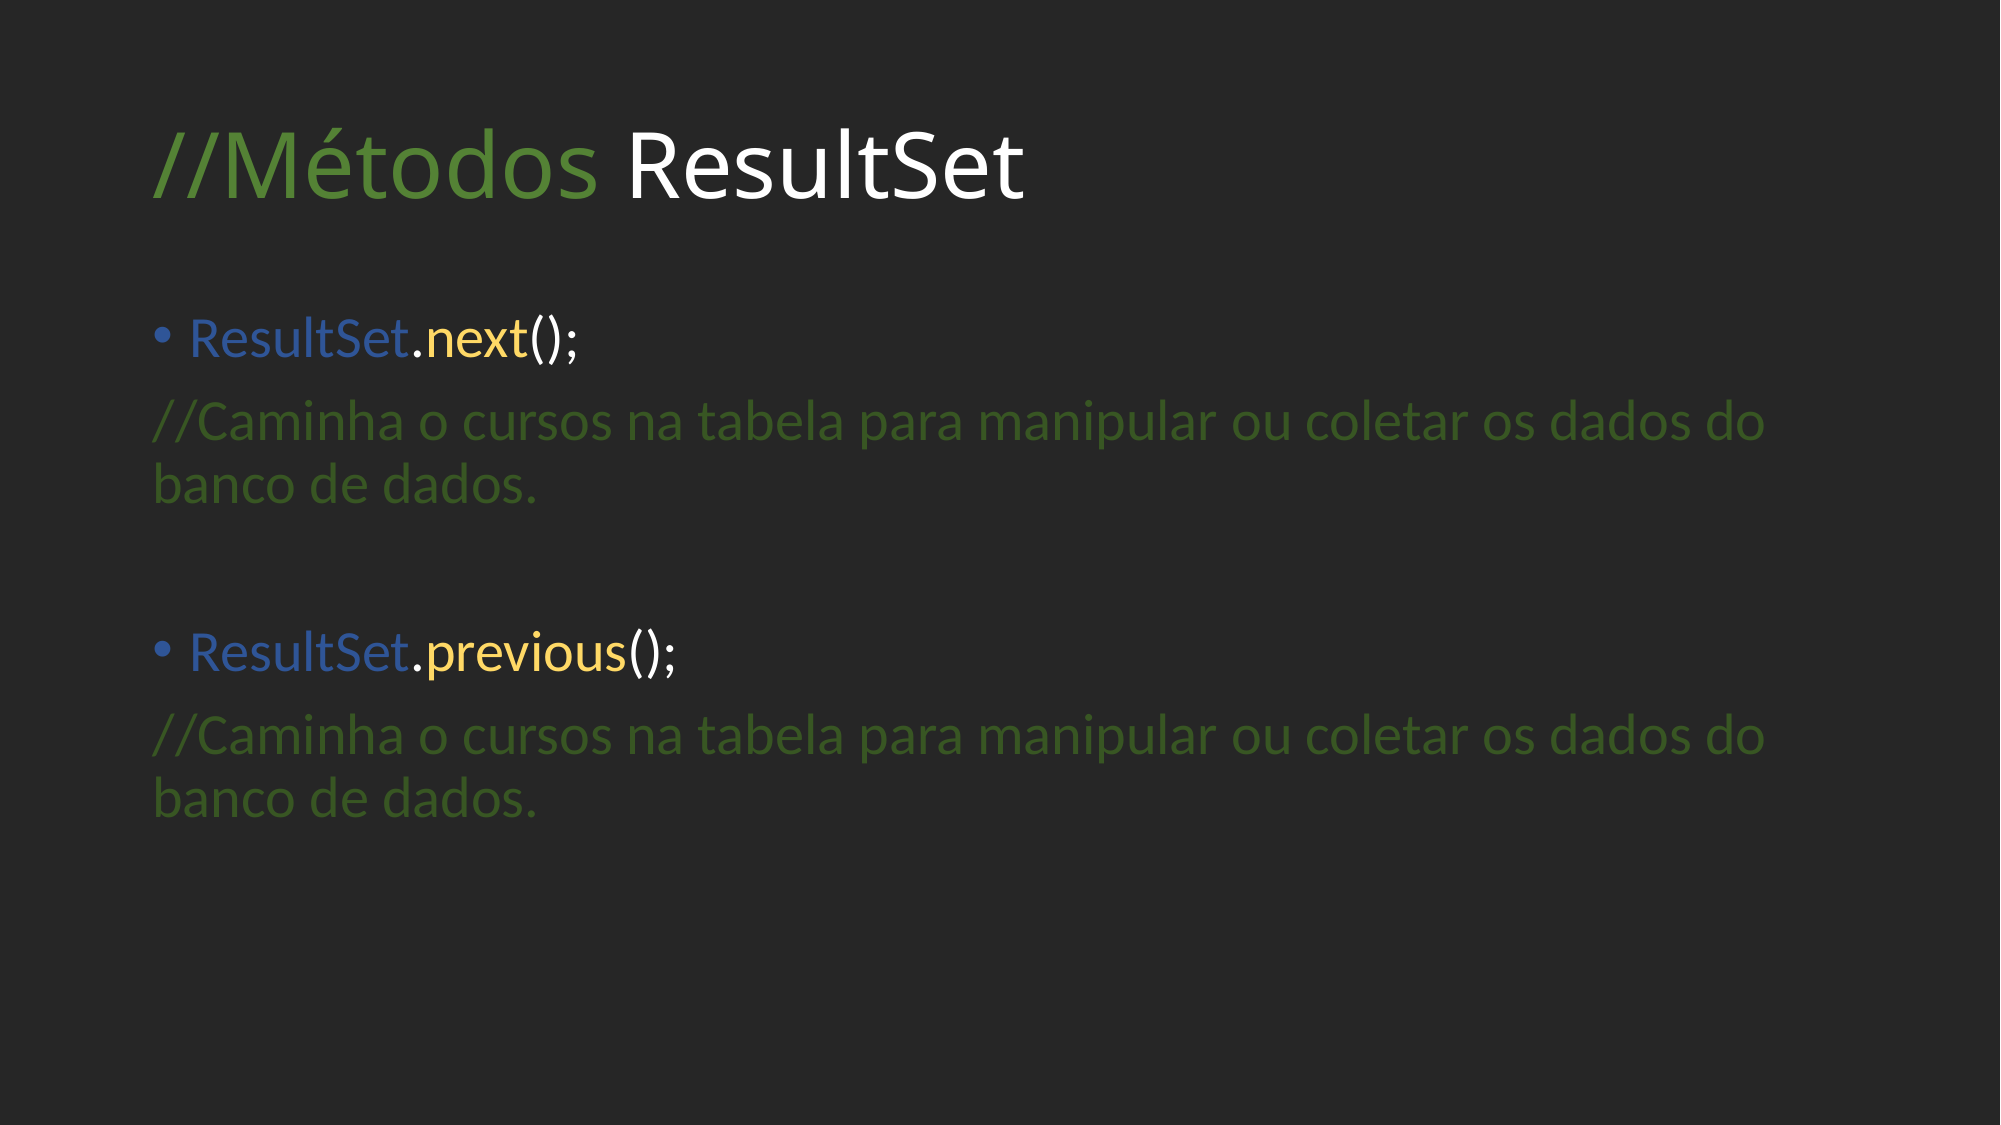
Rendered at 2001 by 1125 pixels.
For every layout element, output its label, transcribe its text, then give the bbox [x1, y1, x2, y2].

title //Métodos ResultSet [137, 59, 1863, 278]
list ResultSet.next(); //Caminha o cursos na tabela para manipular ou coletar os dados do banco de dados. ResultSet.previous(); //Caminha o cursos na tabela para manipular ou coletar os dados do banco de dados. [137, 299, 1863, 1014]
